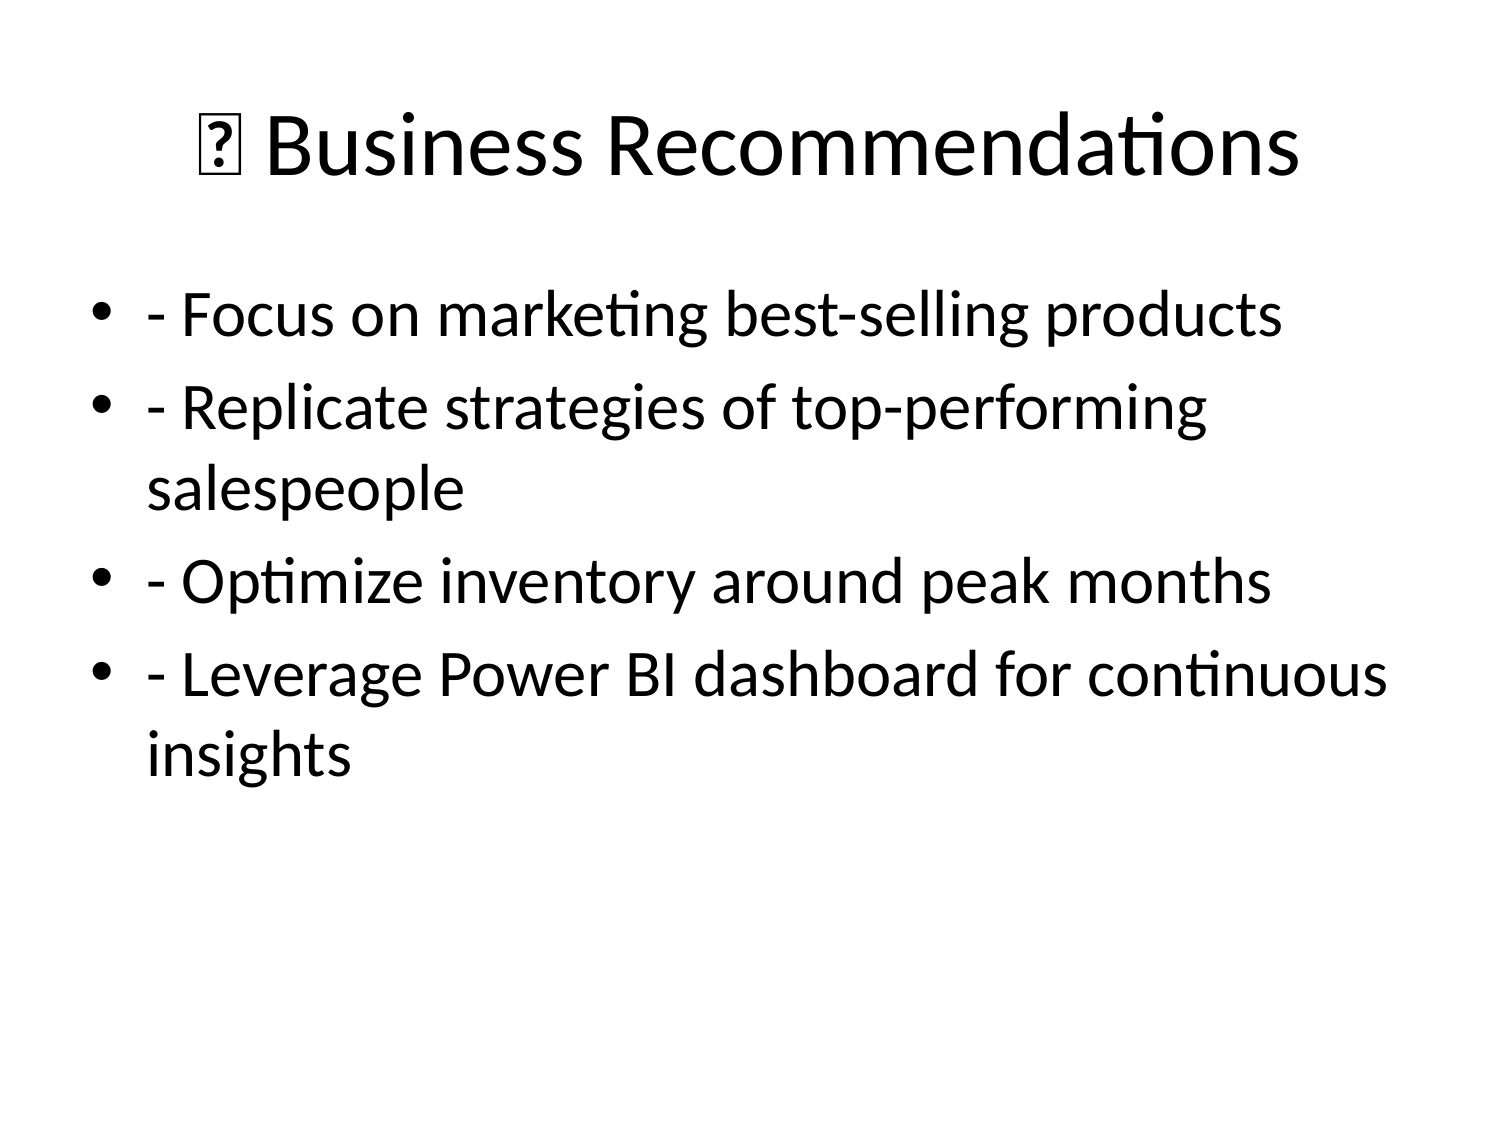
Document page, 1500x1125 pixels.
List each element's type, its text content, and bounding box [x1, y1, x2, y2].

title 📝 Business Recommendations [75, 45, 1425, 233]
list - Focus on marketing best-selling products - Replicate strategies of top-performing salespeople - Optimize inventory around peak months - Leverage Power BI dashboard for continuous insights [75, 262, 1425, 1005]
